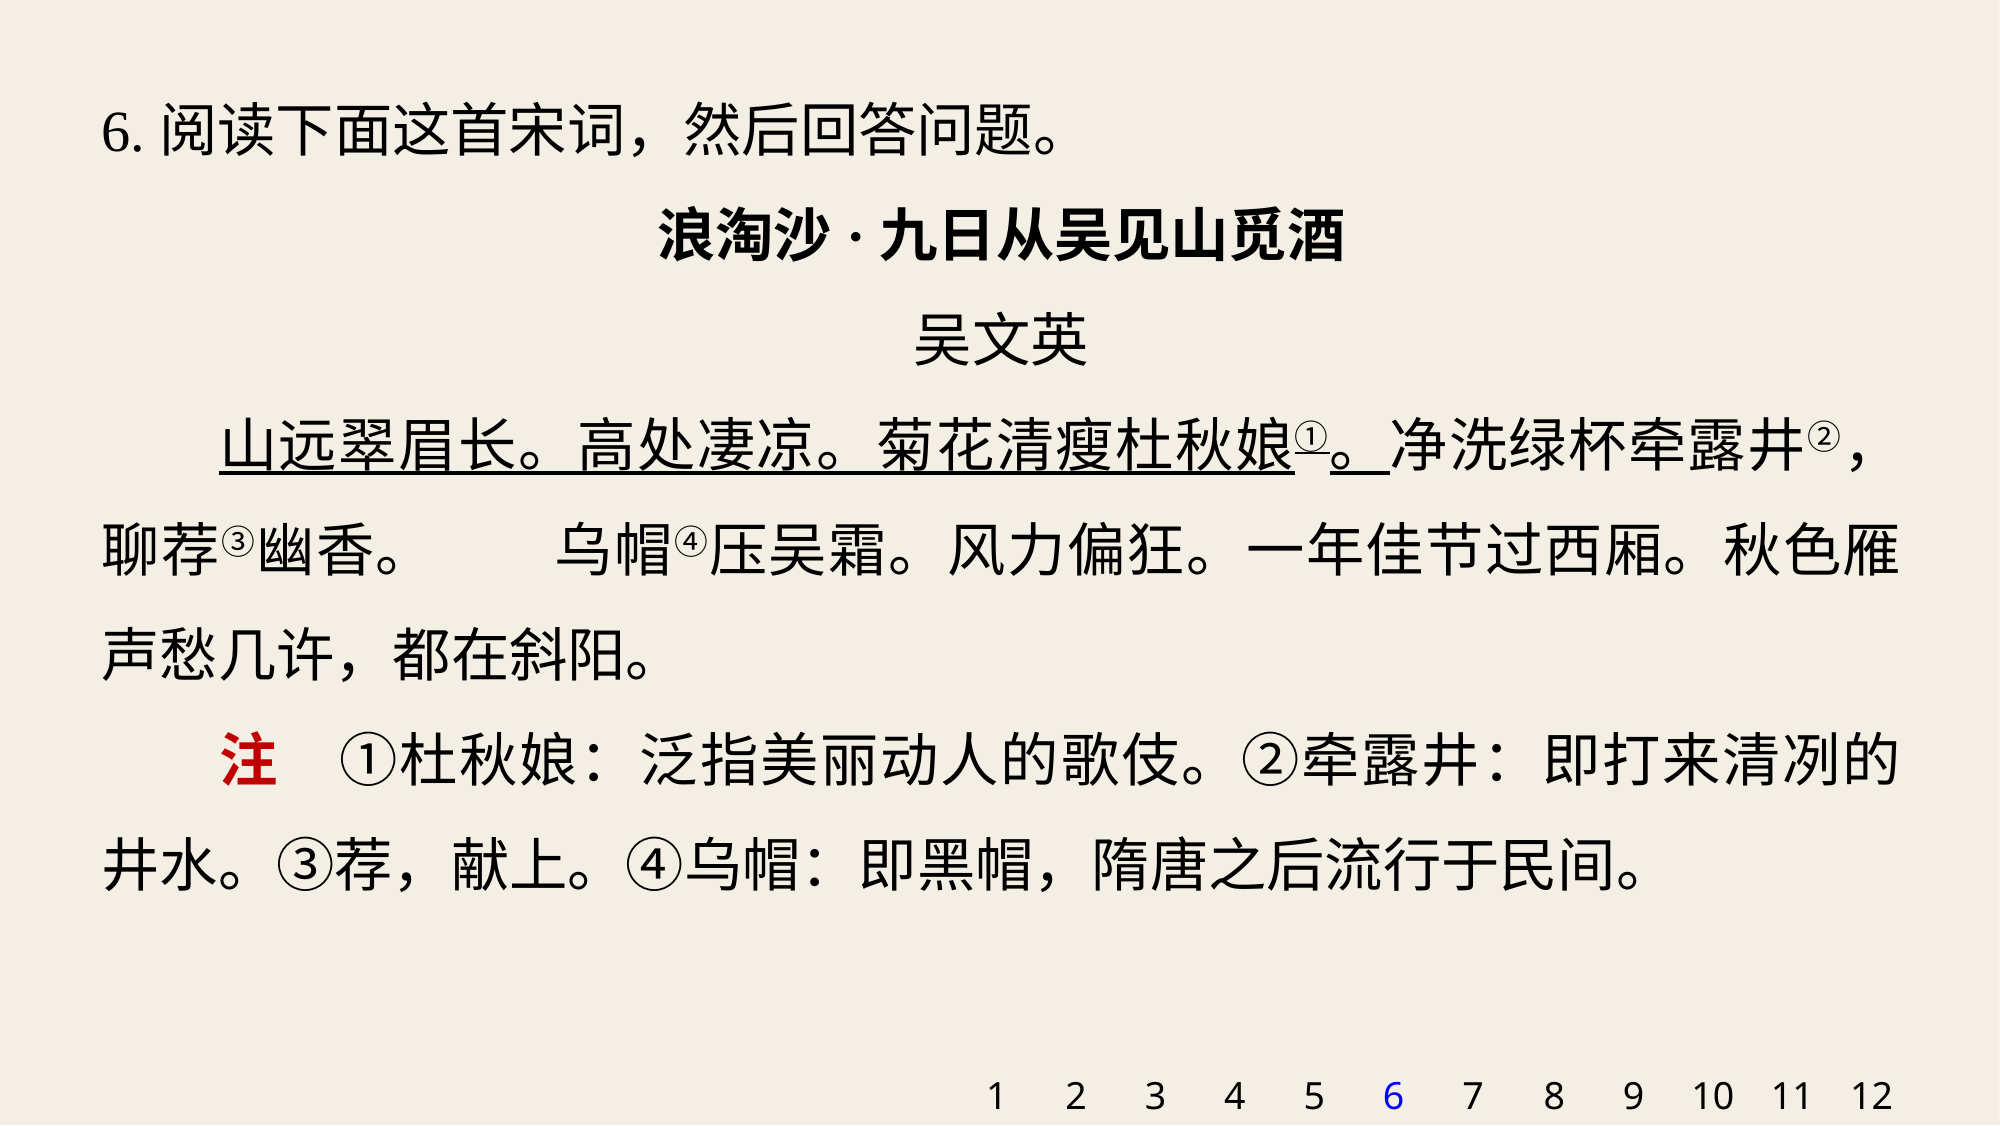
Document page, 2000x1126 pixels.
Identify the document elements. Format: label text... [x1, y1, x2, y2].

text_box 3 [1123, 1046, 1189, 1126]
text_box 5 [1281, 1046, 1347, 1126]
text_box 4 [1202, 1046, 1268, 1126]
text_box 1 [964, 1046, 1030, 1126]
text_box 6 [1361, 1046, 1427, 1126]
text_box 7 [1440, 1046, 1506, 1126]
text_box 8 [1521, 1046, 1587, 1126]
text_box 2 [1043, 1046, 1109, 1126]
text_box 12 [1839, 1046, 1905, 1126]
text_box 9 [1601, 1046, 1667, 1126]
text_box 10 [1680, 1046, 1746, 1126]
text_box 11 [1759, 1046, 1825, 1126]
text_box 6.阅读下面这首宋词，然后回答问题。 浪淘沙·九日从吴见山觅酒 吴文英 山远翠眉长。高处凄凉。菊花清瘦杜秋娘①。净洗绿杯牵露井②，聊荐③幽香。 乌帽④压吴霜。风力偏狂。一年佳节过西厢。秋色雁声愁几许，都在斜阳。 注 ①杜秋娘：泛指美丽动人的歌伎。②牵露井：即打来清冽的井水。③荐，献上。④乌帽：即黑帽，隋唐之后流行于民间。 [81, 48, 1922, 908]
